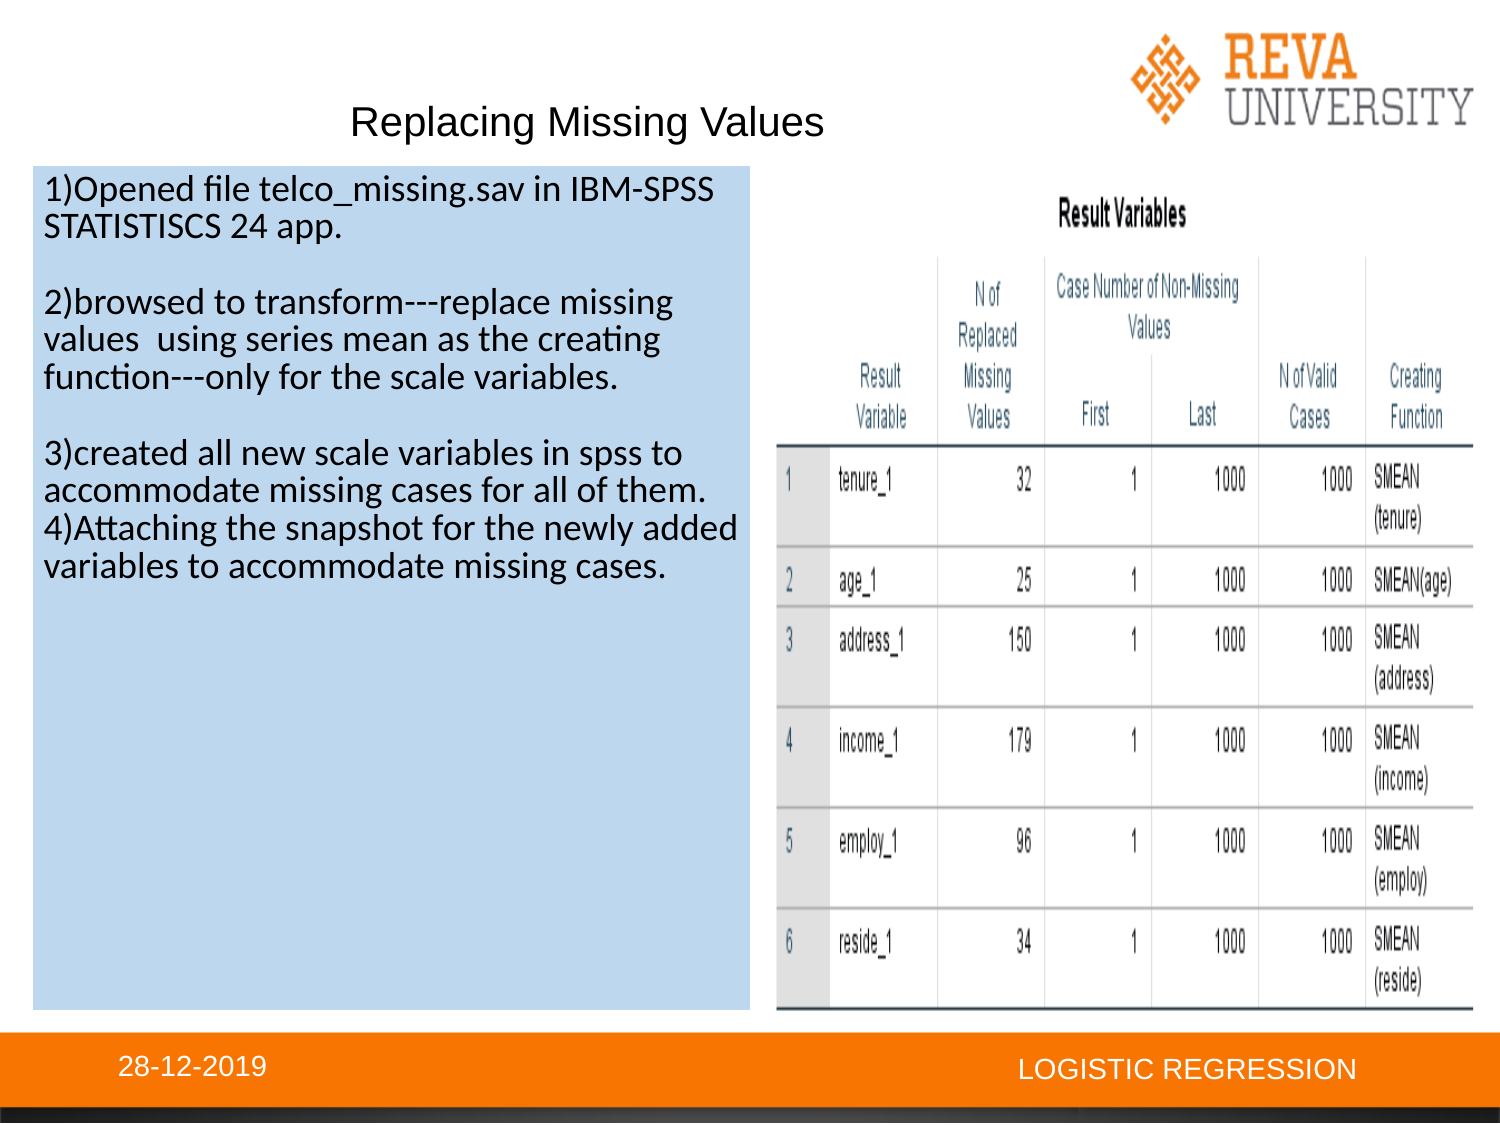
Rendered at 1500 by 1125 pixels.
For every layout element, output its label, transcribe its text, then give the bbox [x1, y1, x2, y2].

title Replacing Missing Values [24, 62, 1150, 154]
picture [0, 168, 1500, 1123]
footer LOGISTIC REGRESSION [890, 1042, 1397, 1103]
table_header 1)Opened file telco_missing.sav in IBM-SPSS STATISTISCS 24 app. 2)browsed to transform---replace missing values using series mean as the creating function---only for the scale variables. 3)created all new scale variables in spss to accommodate missing cases for all of them. 4)Attaching the snapshot for the newly added variables to accommodate missing cases. [33, 166, 750, 1010]
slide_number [103, 1039, 441, 1100]
table_header [751, 166, 1468, 1010]
picture [1130, 15, 1491, 144]
